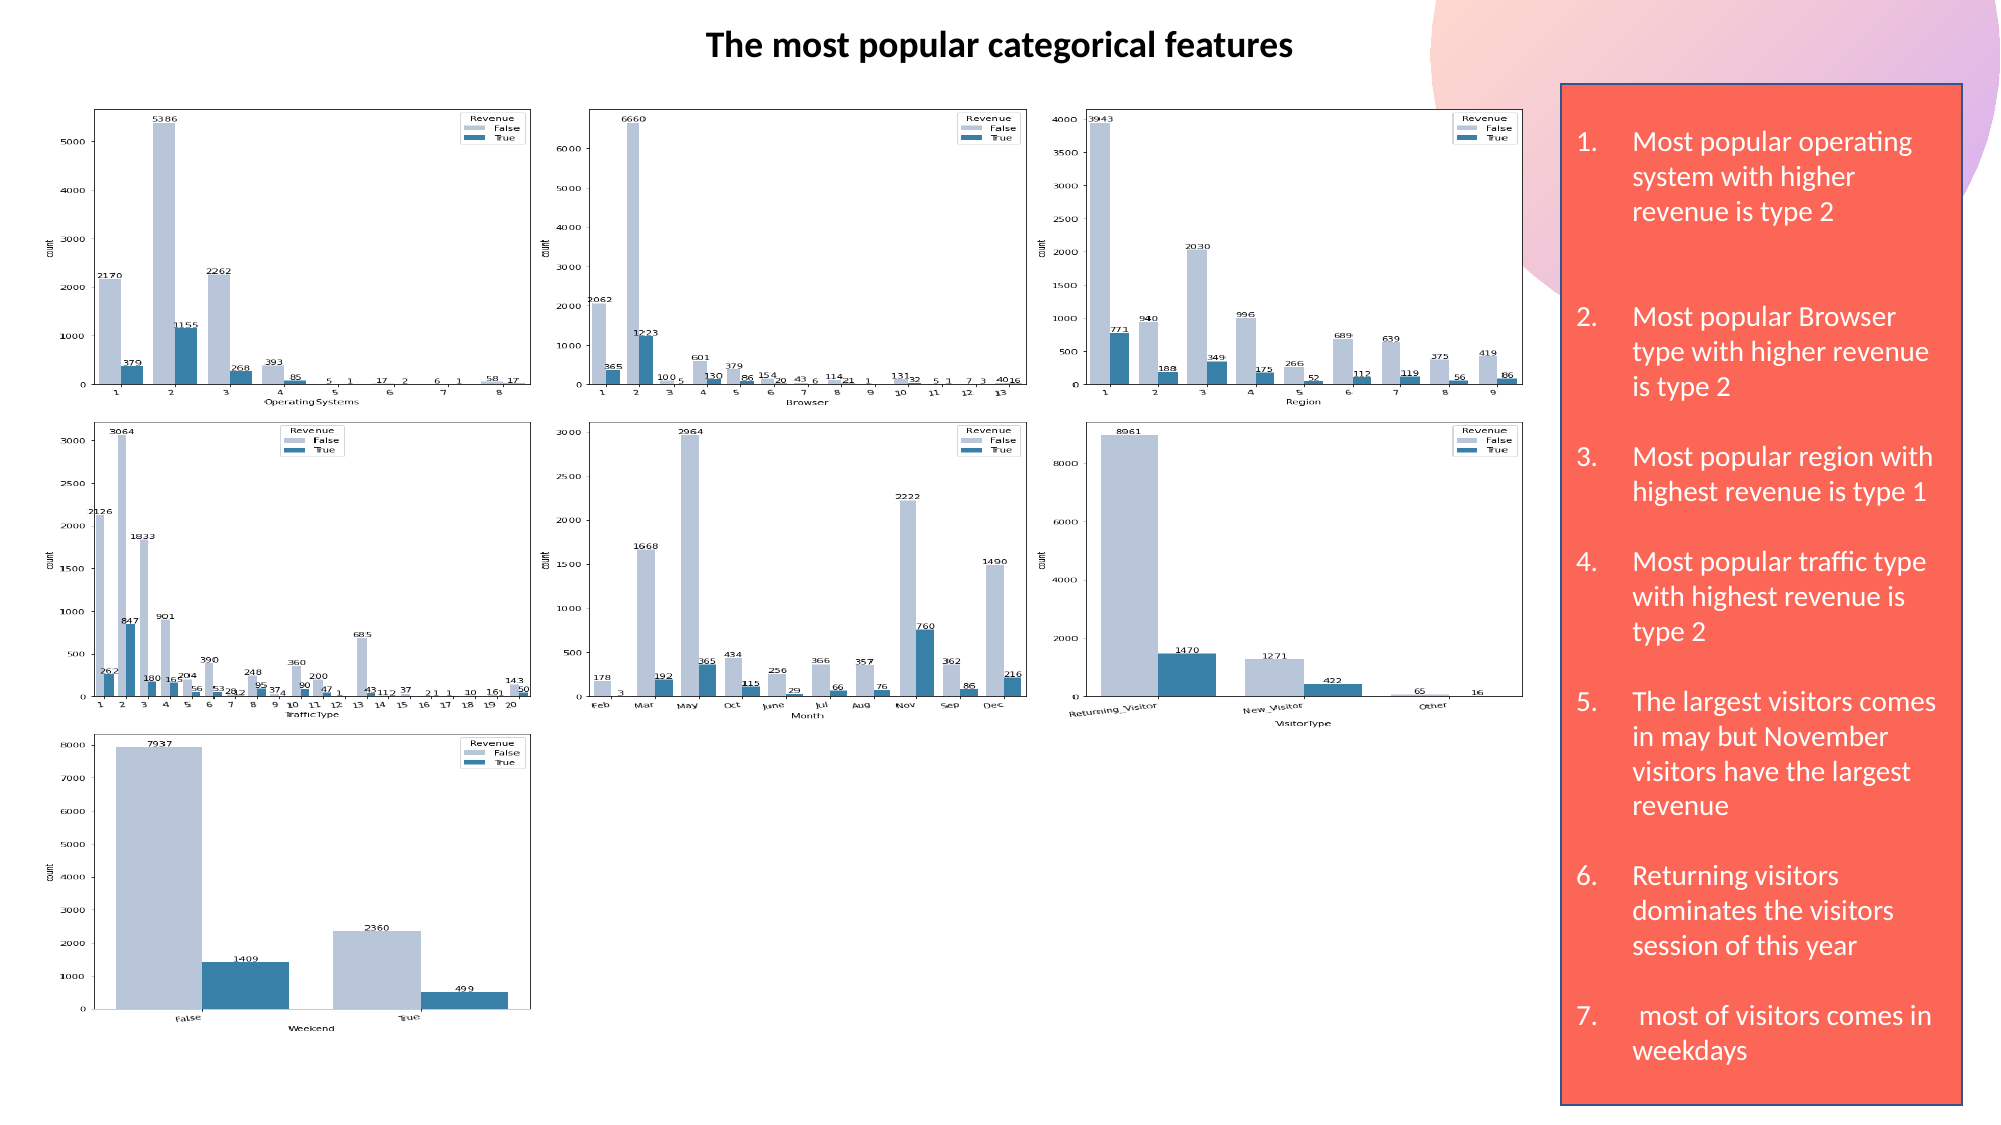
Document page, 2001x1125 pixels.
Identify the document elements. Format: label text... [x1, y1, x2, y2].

picture [38, 105, 1529, 1036]
text_box The most popular categorical features [301, 5, 1699, 79]
text_box [1430, 0, 2000, 296]
text_box Most popular operating system with higher revenue is type 2 Most popular Browser type with higher revenue is type 2 Most popular region with highest revenue is type 1 Most popular traffic type with highest revenue is type 2 The largest visitors comes in may but November visitors have the largest revenue Returning visitors dominates the visitors session of this year most of visitors comes in weekdays [1560, 83, 1963, 1106]
